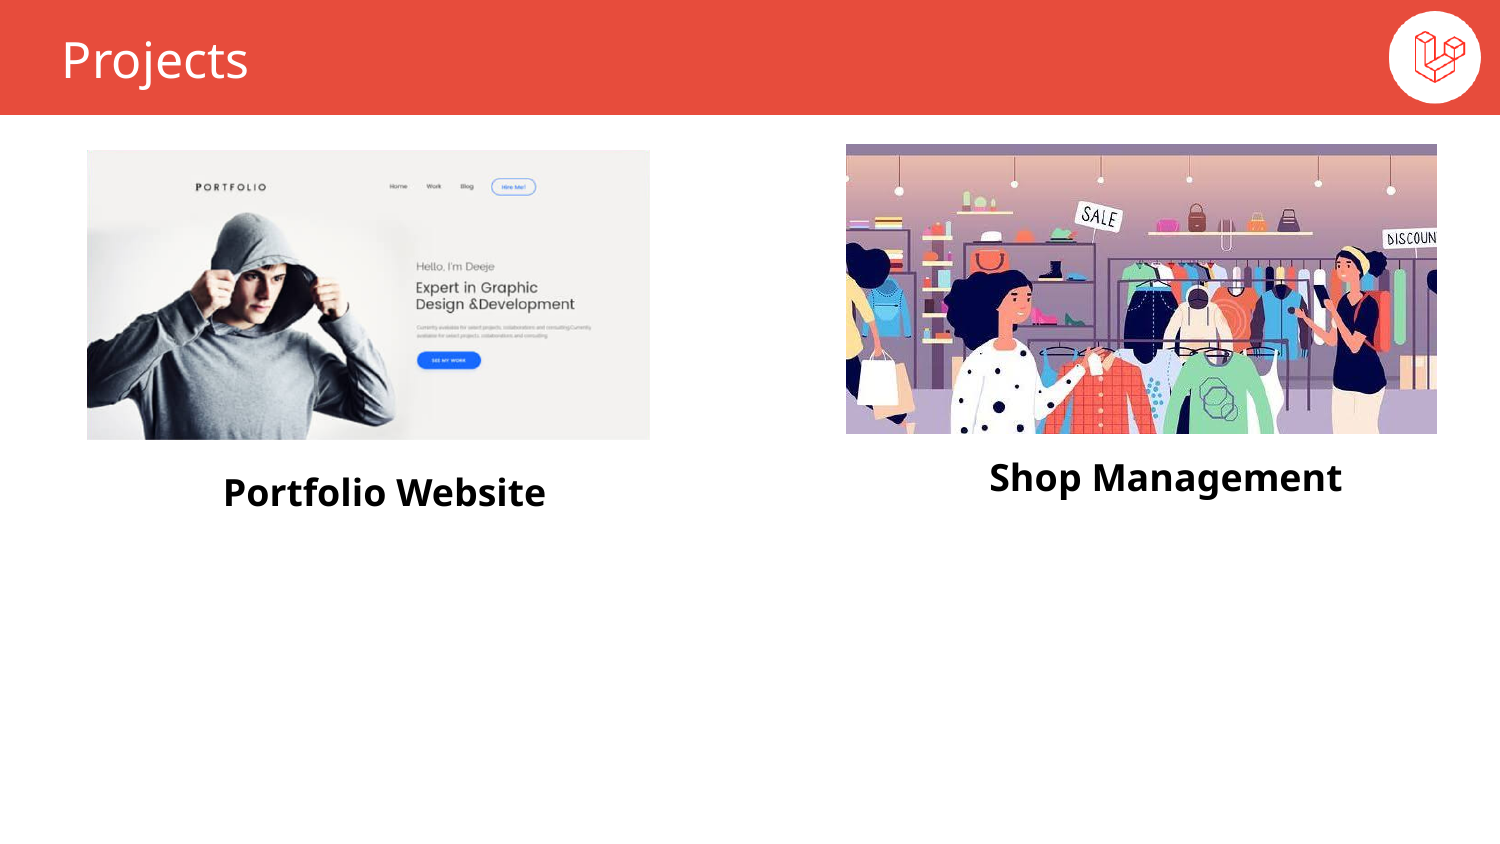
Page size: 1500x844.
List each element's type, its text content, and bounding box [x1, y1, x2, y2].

text_box Portfolio Website [208, 461, 562, 521]
picture [0, 0, 1500, 844]
text_box Projects [47, 21, 278, 96]
text_box Shop Management [974, 446, 1358, 507]
